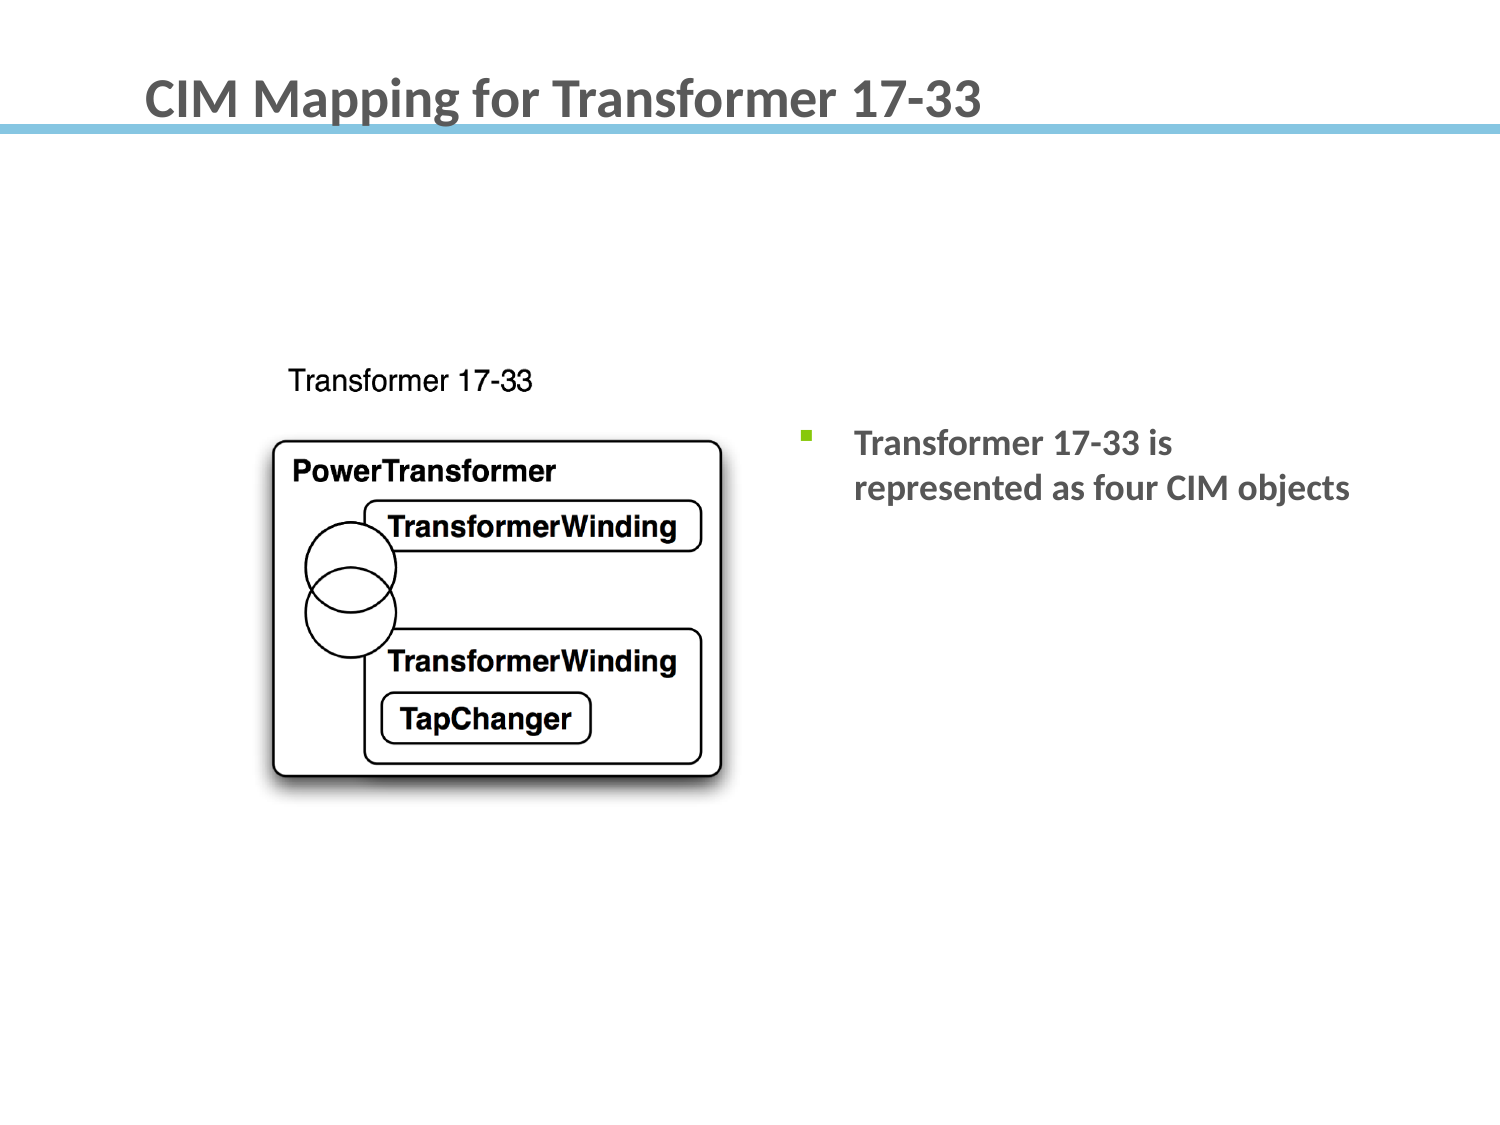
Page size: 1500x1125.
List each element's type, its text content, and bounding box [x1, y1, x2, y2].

title CIM Mapping for Transformer 17-33 [130, 44, 1369, 145]
list Transformer 17-33 is represented as four CIM objects [782, 410, 1369, 901]
picture [224, 337, 769, 835]
